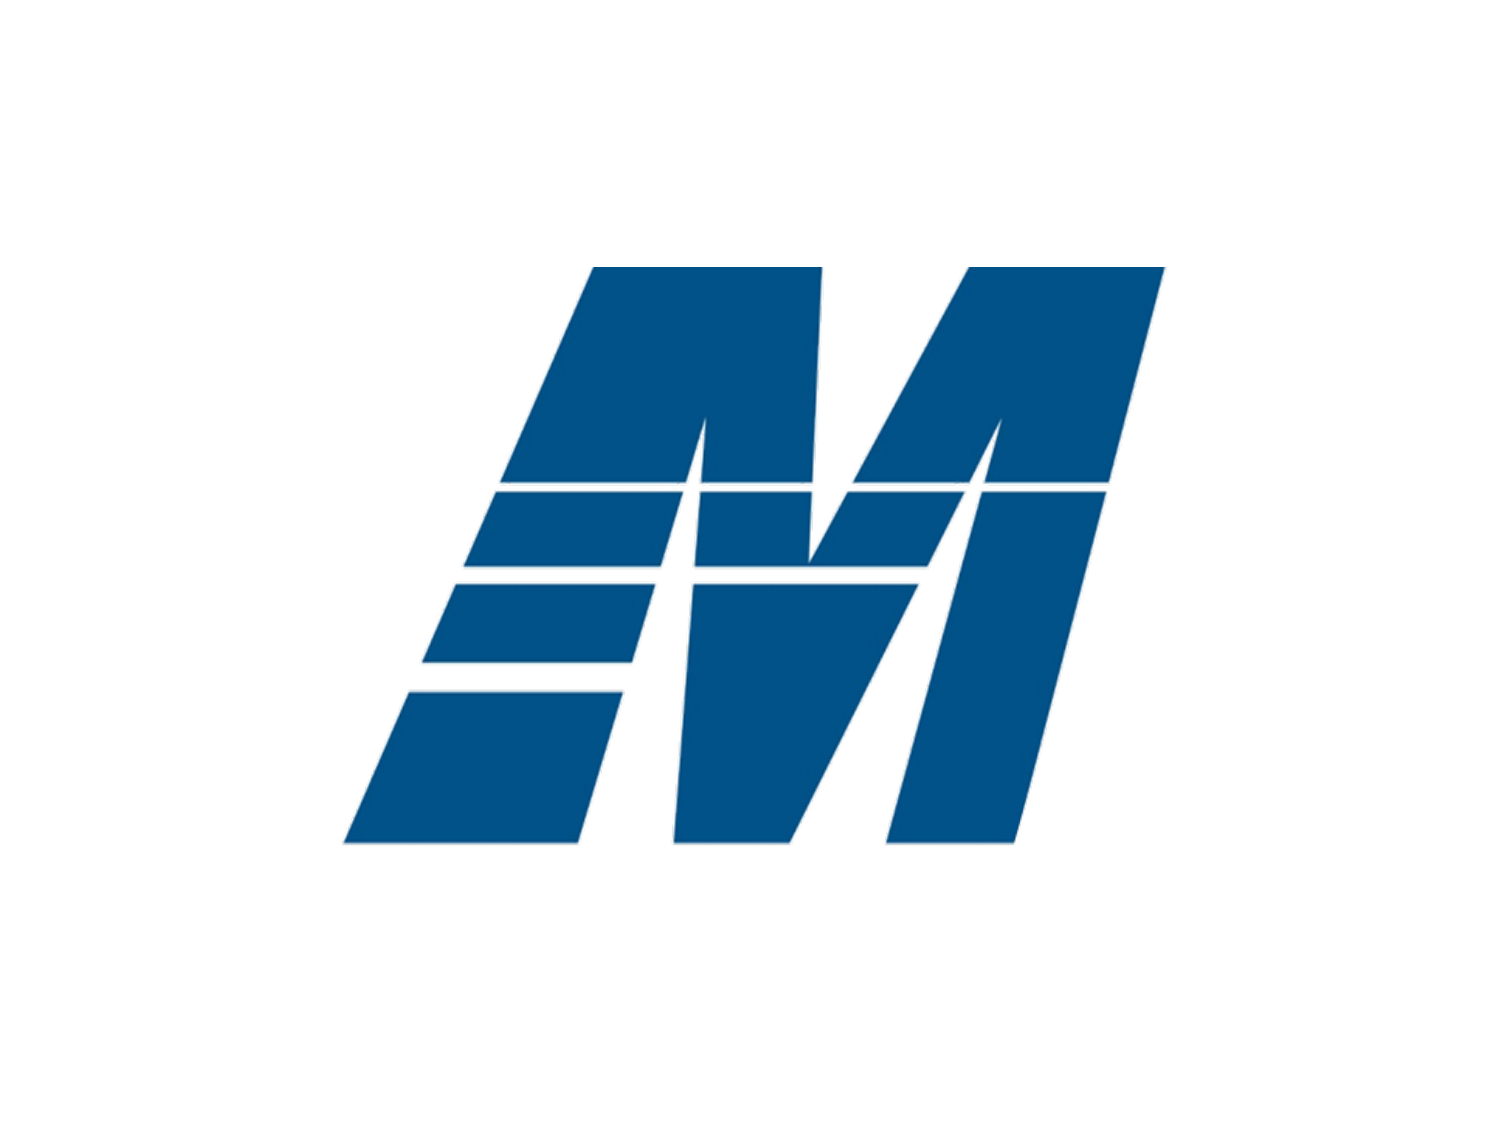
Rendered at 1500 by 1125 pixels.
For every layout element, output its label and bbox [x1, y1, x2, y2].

picture [341, 155, 1169, 985]
